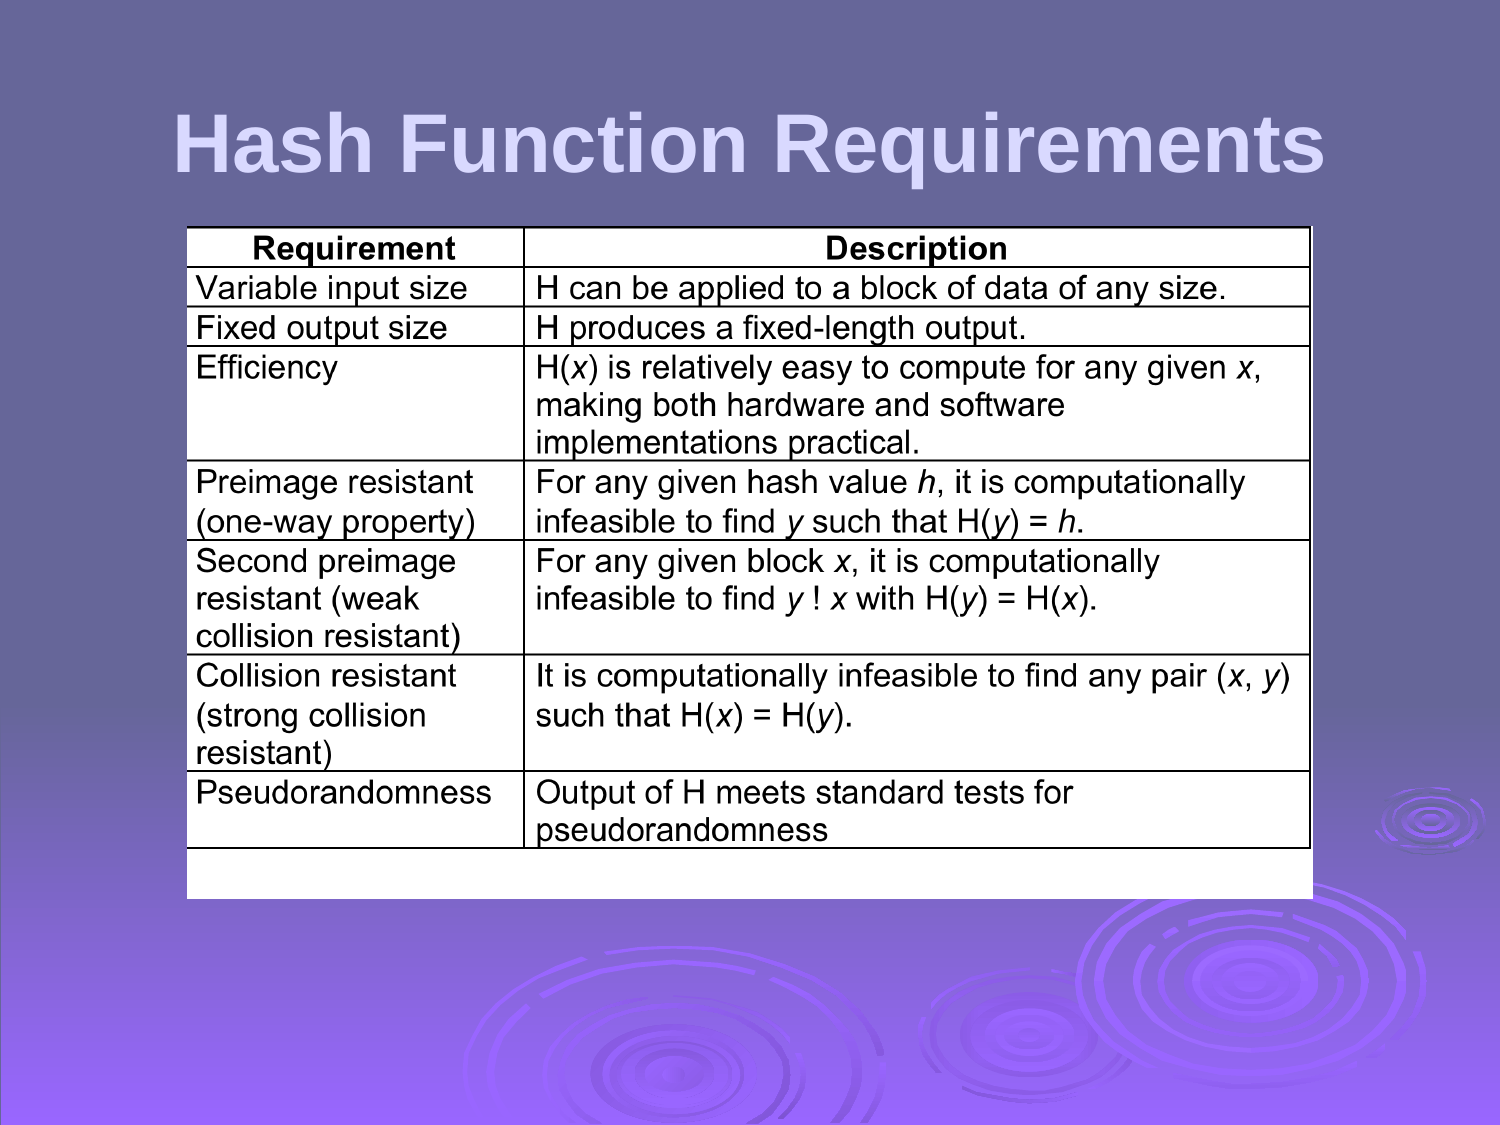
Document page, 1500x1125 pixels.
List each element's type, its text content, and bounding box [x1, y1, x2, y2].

title Hash Function Requirements [74, 45, 1426, 233]
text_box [187, 225, 1313, 900]
